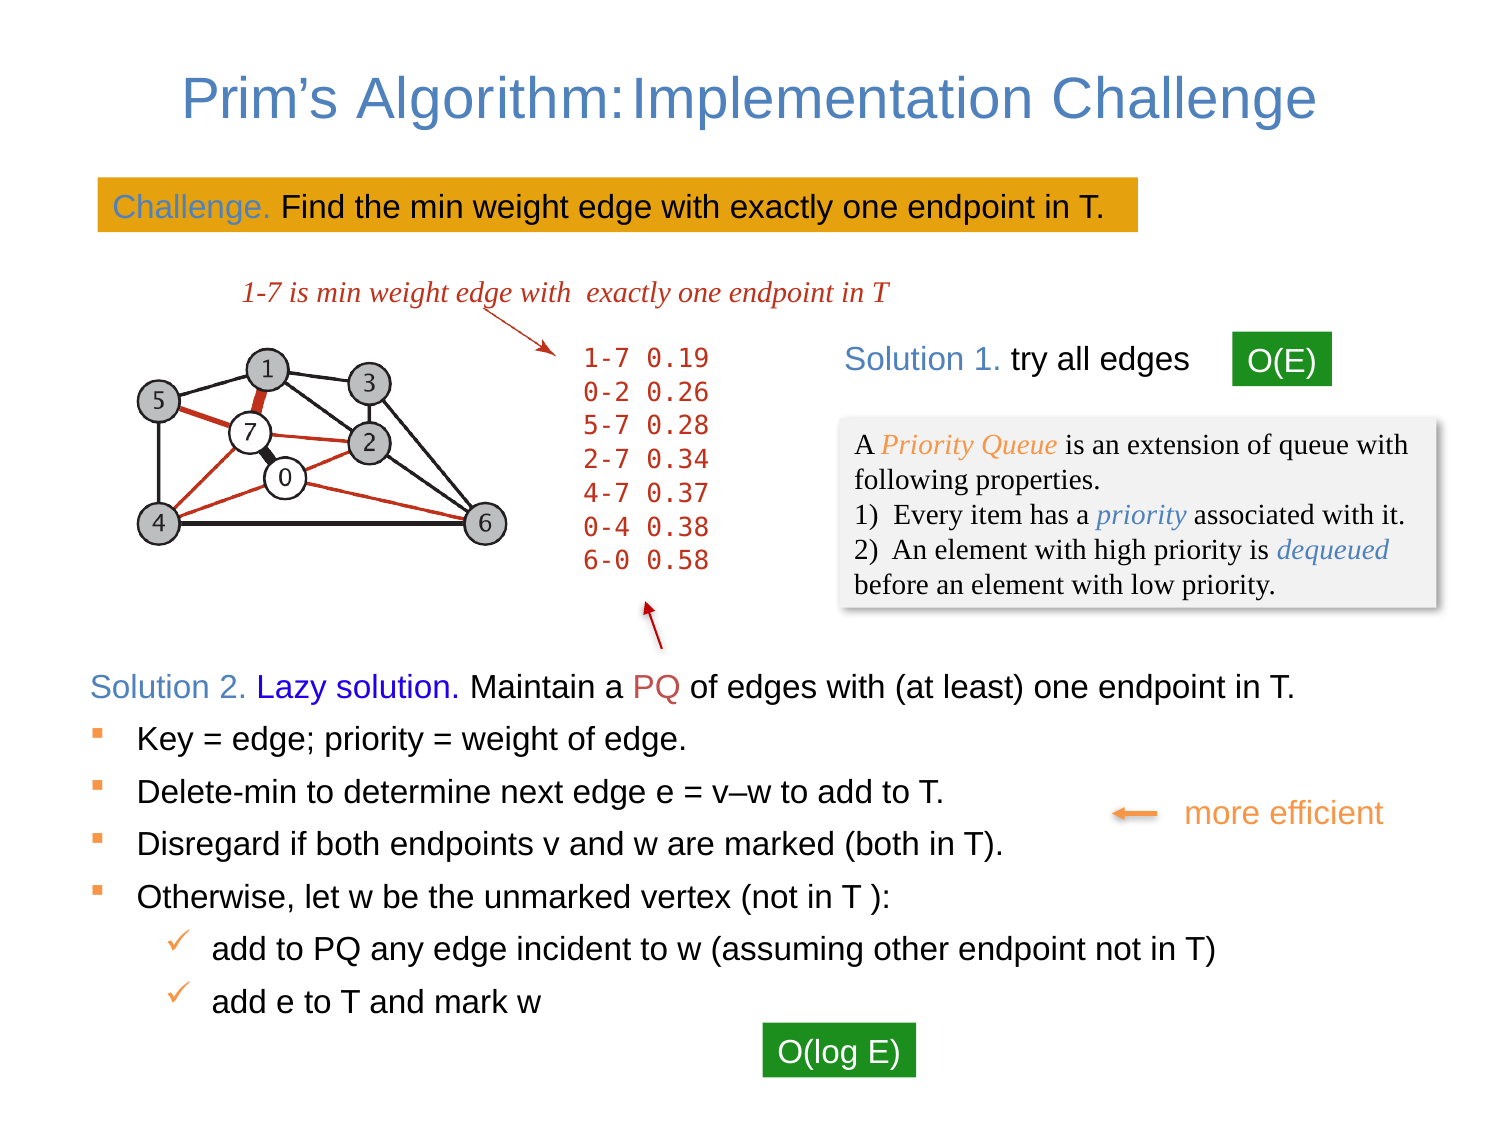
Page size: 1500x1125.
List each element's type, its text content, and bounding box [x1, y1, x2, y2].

text_box more efficient [1169, 784, 1399, 839]
text_box O(log E) [762, 1022, 917, 1078]
text_box [136, 271, 557, 547]
text_box 7 [1112, 814, 1154, 820]
text_box 1-7 0-2 5-7 2-7 4-7 0-4 6-0 [581, 341, 633, 576]
text_box Challenge. Find the min weight edge with exactly one endpoint in T. [97, 177, 1138, 233]
text_box 0.19 0.26 0.28 0.34 0.37 0.38 0.58 [645, 341, 712, 576]
text_box A Priority Queue is an extension of queue with following properties. 1) Every item has a priority associated with it. 2) An element with high priority is dequeued before an element with low priority. [839, 418, 1437, 608]
title Prim’s Algorithm: Implementation Challenge [75, 1, 1425, 189]
text_box 1-7 is min weight edge with exactly one endpoint in T [240, 270, 1169, 308]
text_box Solution 2. Lazy solution. Maintain a PQ of edges with (at least) one endpoint in T. Key = edge; priority = weight of edge. Delete-min to determine next edge e = v–w to add to T. Disregard if both endpoints v and w are marked (both in T). Otherwise, let w be the unmarked vertex (not in T ): add to PQ any edge incident to w (assuming other endpoint not in T) add e to T and mark w [75, 657, 1322, 1028]
text_box O(E) [1232, 331, 1332, 387]
text_box Solution 1. try all edges [829, 329, 1247, 385]
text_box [644, 600, 663, 650]
